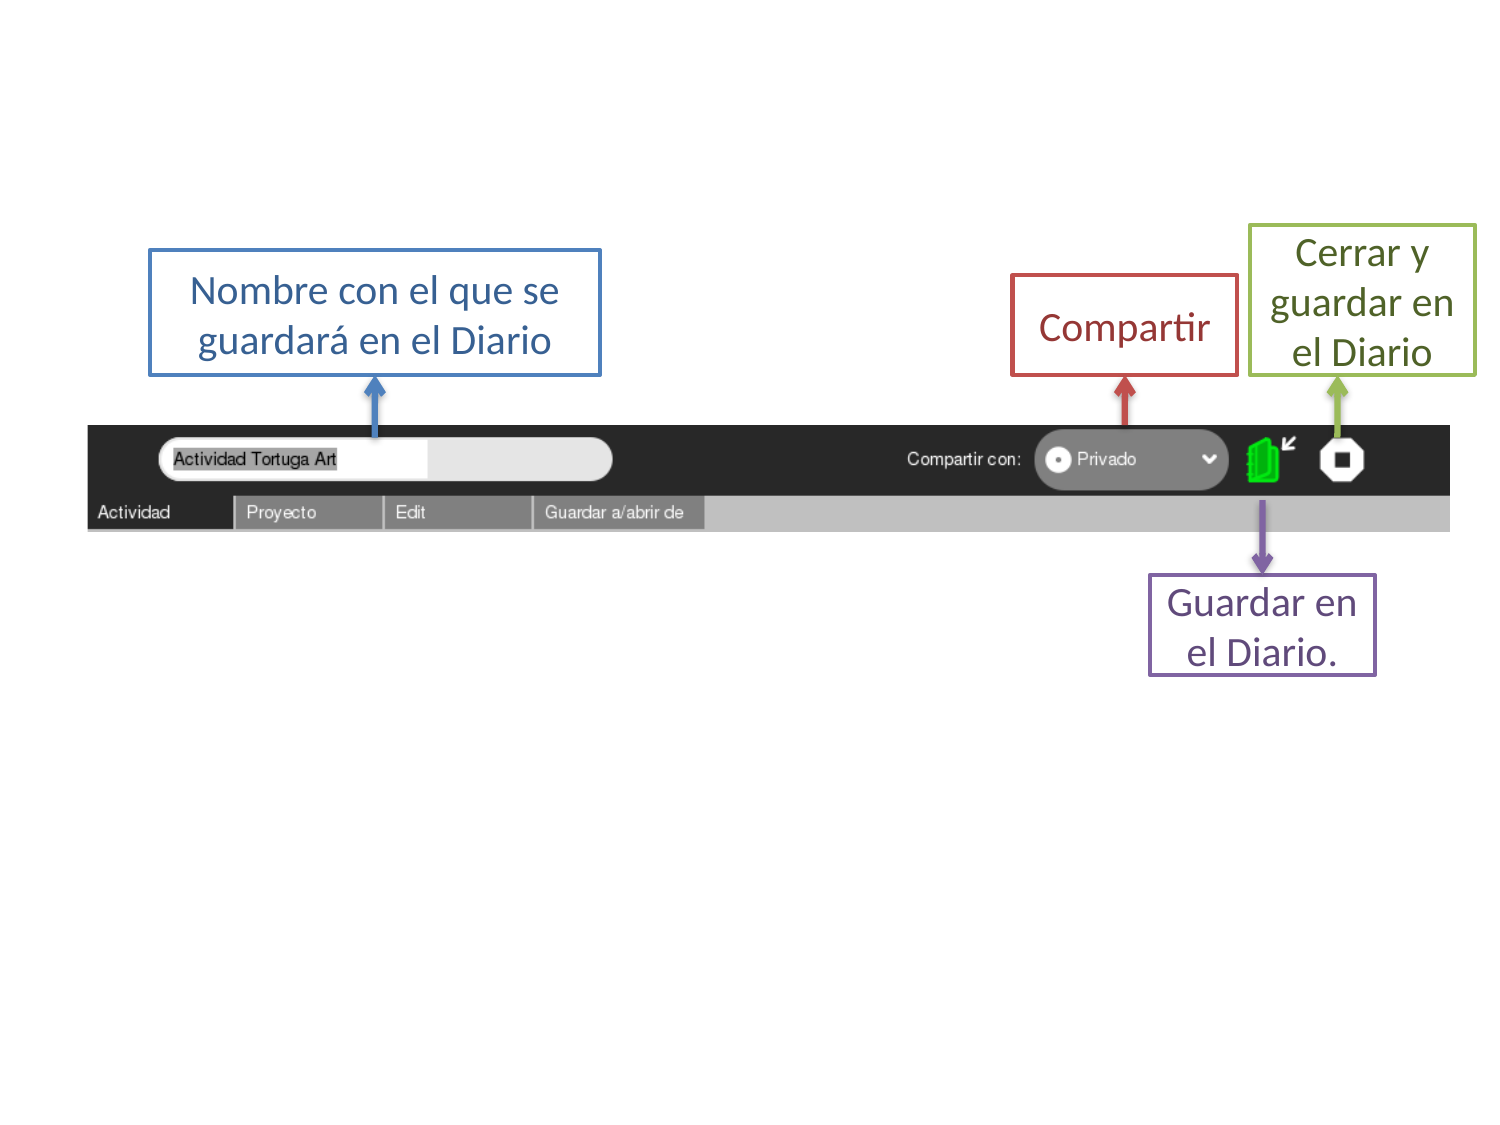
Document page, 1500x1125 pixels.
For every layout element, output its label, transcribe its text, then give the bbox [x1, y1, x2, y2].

text_box Cerrar y guardar en el Diario [1248, 223, 1477, 377]
text_box Compartir [1010, 273, 1239, 377]
text_box Nombre con el que se guardará en el Diario [148, 248, 602, 377]
picture [87, 424, 1451, 532]
text_box Guardar en el Diario. [1148, 573, 1377, 677]
